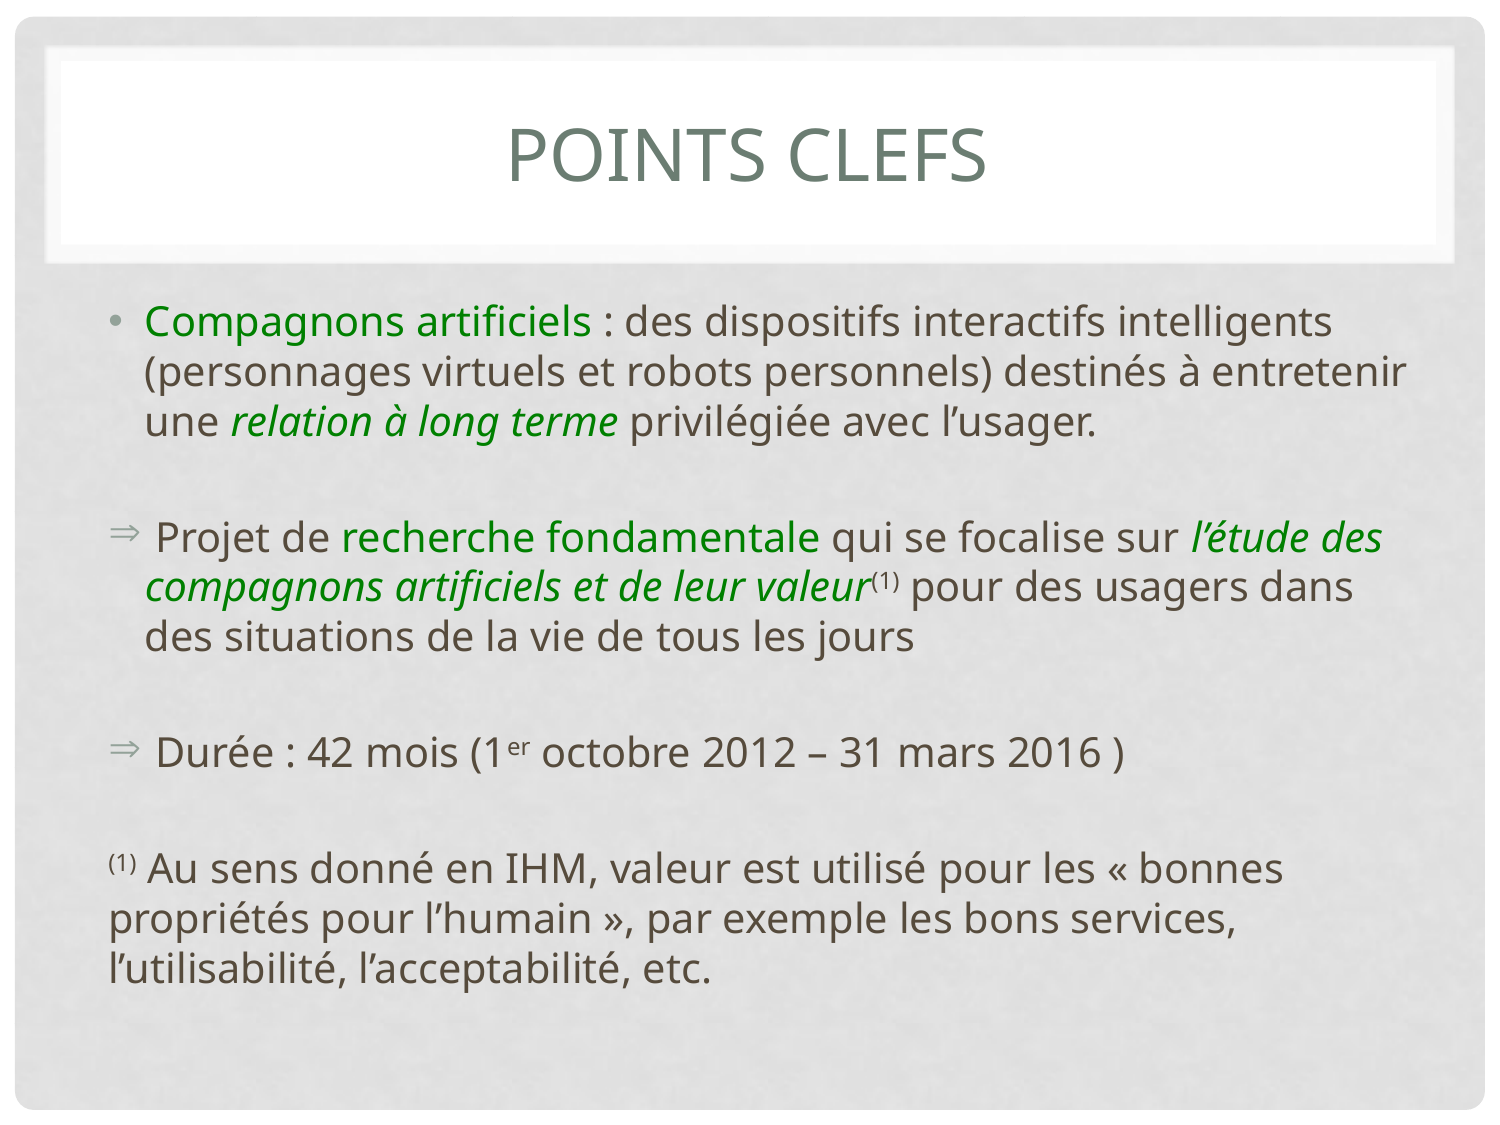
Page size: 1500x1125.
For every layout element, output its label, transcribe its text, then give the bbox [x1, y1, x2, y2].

title Points clefs [69, 66, 1425, 238]
list Compagnons artificiels : des dispositifs interactifs intelligents (personnages virtuels et robots personnels) destinés à entretenir une relation à long terme privilégiée avec l’usager. Projet de recherche fondamentale qui se focalise sur l’étude des compagnons artificiels et de leur valeur(1) pour des usagers dans des situations de la vie de tous les jours Durée : 42 mois (1er octobre 2012 – 31 mars 2016 ) (1) Au sens donné en IHM, valeur est utilisé pour les « bonnes propriétés pour l’humain », par exemple les bons services, l’utilisabilité, l’acceptabilité, etc. [75, 287, 1425, 1005]
